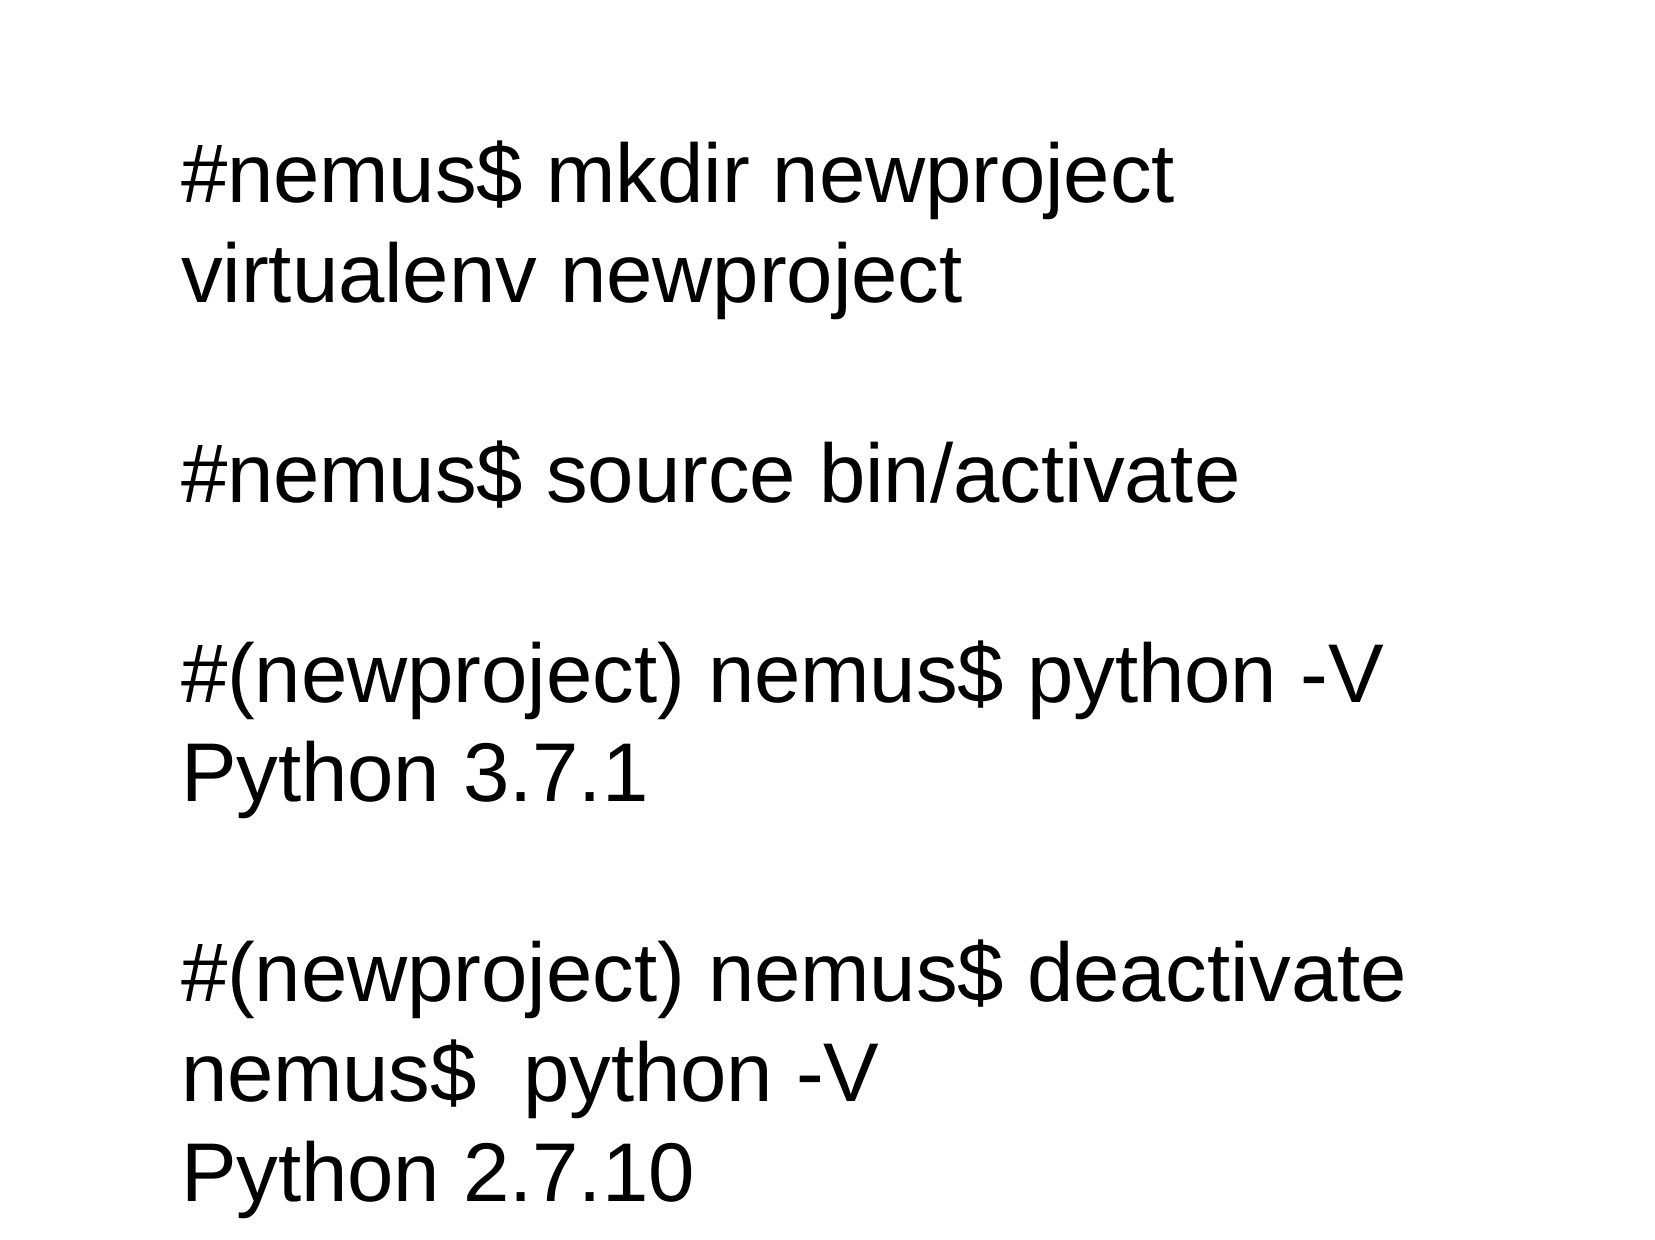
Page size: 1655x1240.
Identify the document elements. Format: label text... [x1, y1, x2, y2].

list #nemus$ mkdir newproject virtualenv newproject #nemus$ source bin/activate #(newproject) nemus$ python -V Python 3.7.1 #(newproject) nemus$ deactivate nemus$ python -V Python 2.7.10 [181, 118, 1474, 429]
